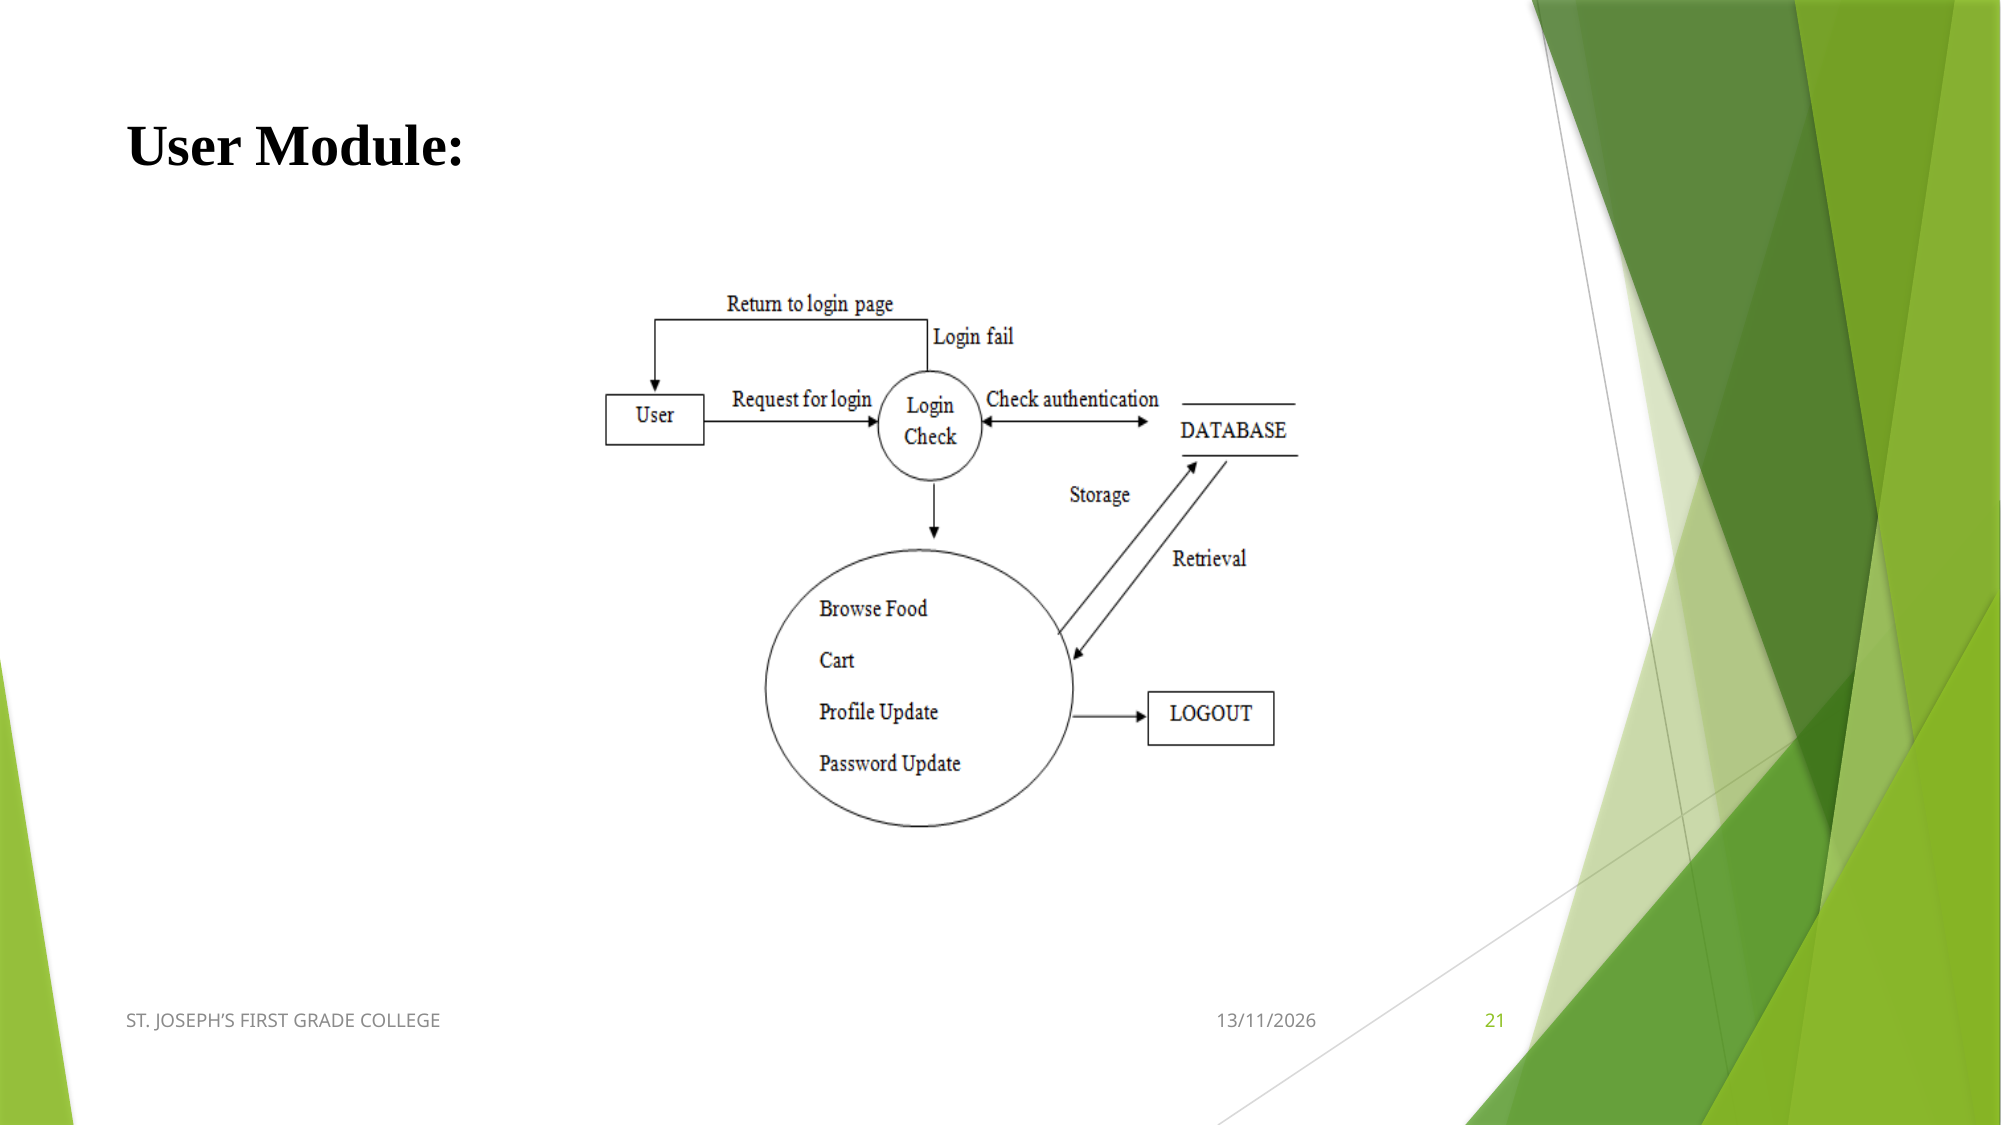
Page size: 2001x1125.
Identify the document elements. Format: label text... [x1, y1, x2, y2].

footer ST. JOSEPH’S FIRST GRADE COLLEGE [111, 991, 1145, 1051]
slide_number 21 [1409, 991, 1522, 1051]
title User Module: [111, 99, 1522, 317]
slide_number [1181, 991, 1332, 1051]
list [586, 276, 1363, 855]
